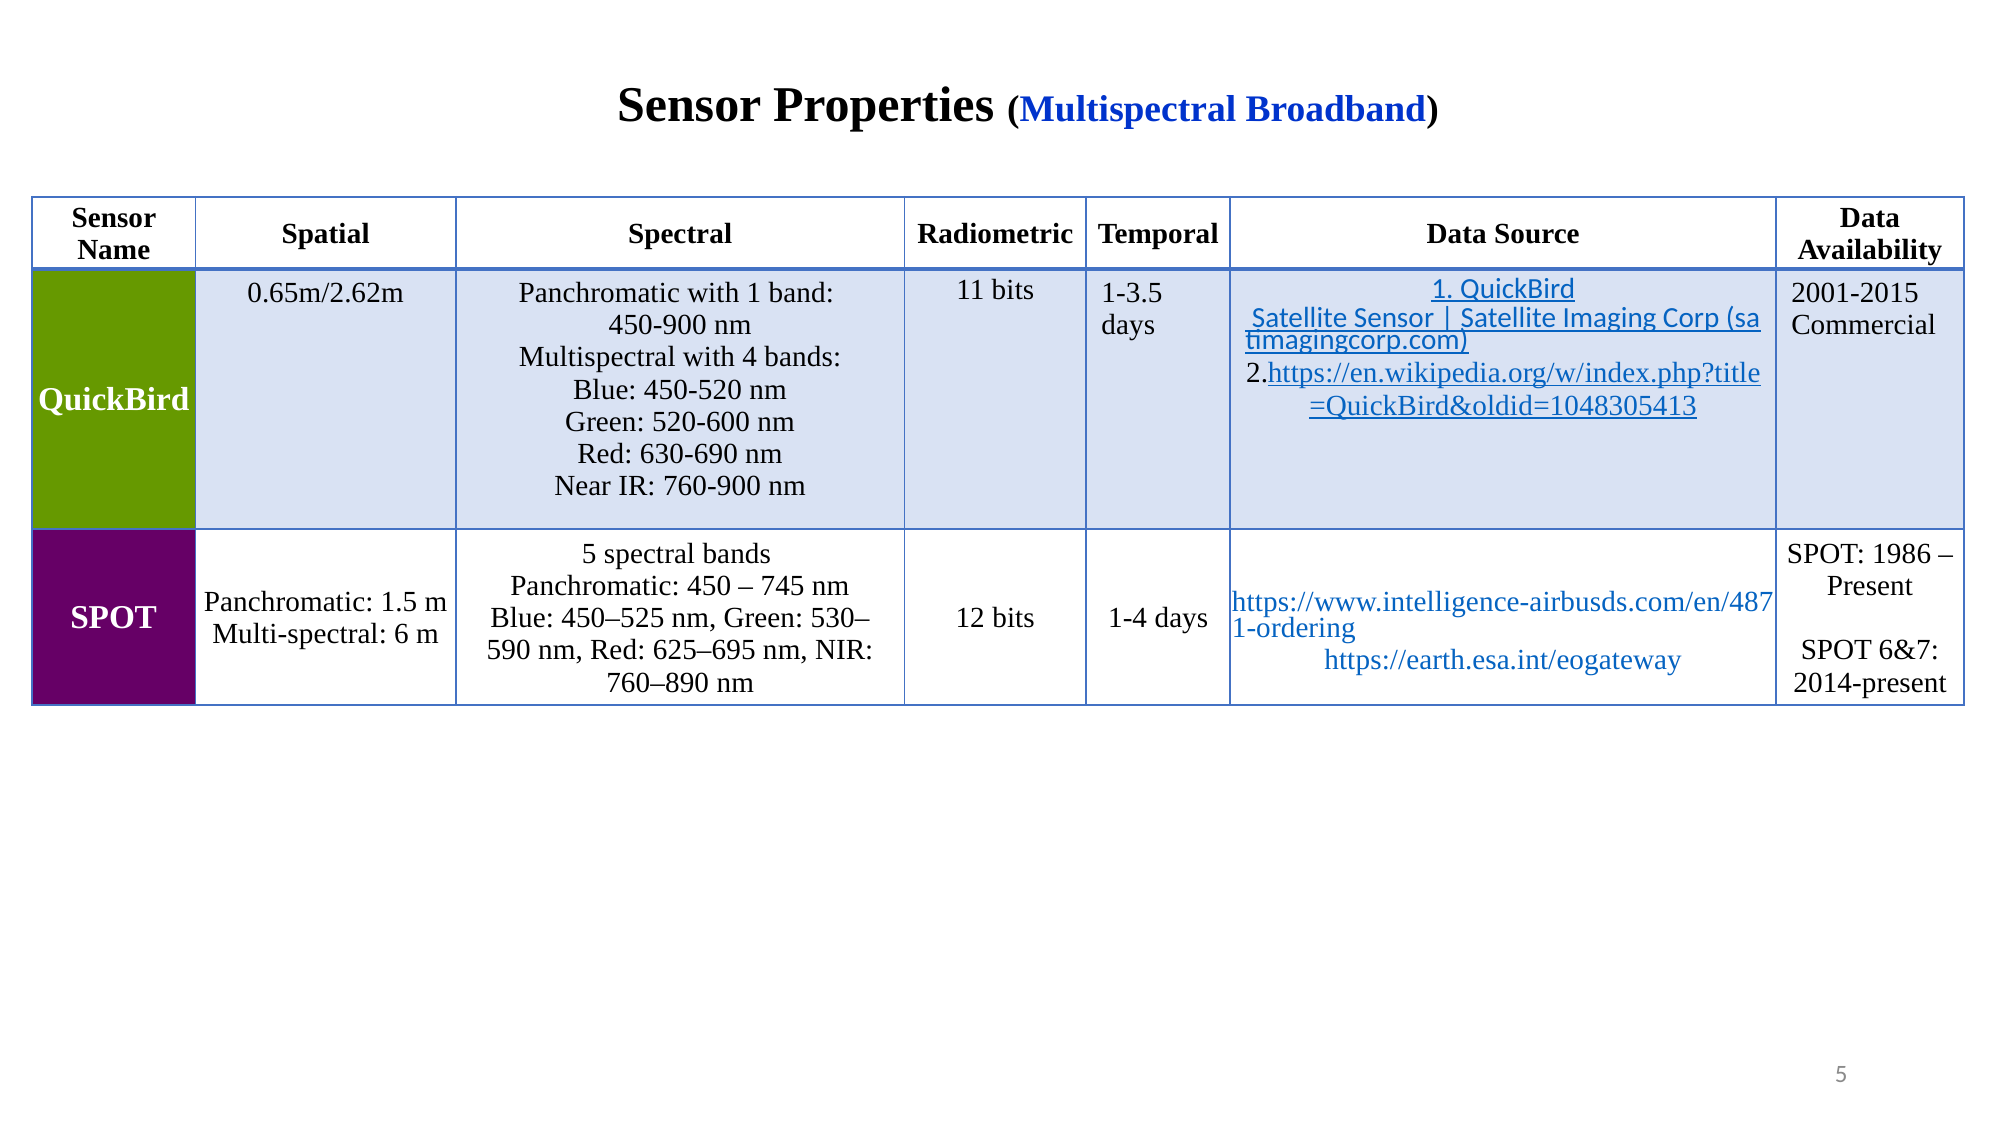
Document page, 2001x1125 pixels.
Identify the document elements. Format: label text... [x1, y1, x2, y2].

table_cell SPOT: 1986 – Present SPOT 6&7: 2014-present [1777, 530, 1963, 704]
table_cell QuickBird [33, 271, 195, 528]
table_cell 0.65m/2.62m [196, 271, 455, 528]
table_header Data Availability [1777, 198, 1963, 267]
table_cell 5 spectral bands Panchromatic: 450 – 745 nm Blue: 450–525 nm, Green: 530–590 nm, Red: 625–695 nm, NIR: 760–890 nm [457, 530, 904, 704]
table_cell SPOT [33, 530, 195, 704]
slide_number 5 [1412, 1042, 1863, 1103]
table_cell 1-4 days [1087, 530, 1229, 704]
table_header Sensor Name [33, 198, 195, 267]
text_box Sensor Properties (Multispectral Broadband) [172, 63, 1884, 139]
table_cell 2001-2015 Commercial [1777, 271, 1963, 528]
table_header Spatial [196, 198, 455, 267]
table_header Temporal [1087, 198, 1229, 267]
table_cell 1-3.5 days [1087, 271, 1229, 528]
table_header Data Source [1231, 198, 1775, 267]
table_cell https://www.intelligence-airbusds.com/en/4871-ordering https://earth.esa.int/eogateway [1231, 530, 1775, 704]
table_cell Panchromatic: 1.5 m Multi-spectral: 6 m [196, 530, 455, 704]
table_header Radiometric [905, 198, 1085, 267]
table_cell Panchromatic with 1 band: 450-900 nm Multispectral with 4 bands: Blue: 450-520 nm Green: 520-600 nm Red: 630-690 nm Near IR: 760-900 nm [457, 271, 904, 528]
table_header Spectral [457, 198, 904, 267]
table_cell 1. QuickBird Satellite Sensor | Satellite Imaging Corp (satimagingcorp.com) 2.https://en.wikipedia.org/w/index.php?title=QuickBird&oldid=1048305413 [1231, 271, 1775, 528]
table_cell 12 bits [905, 530, 1085, 704]
table_cell 11 bits [905, 271, 1085, 528]
